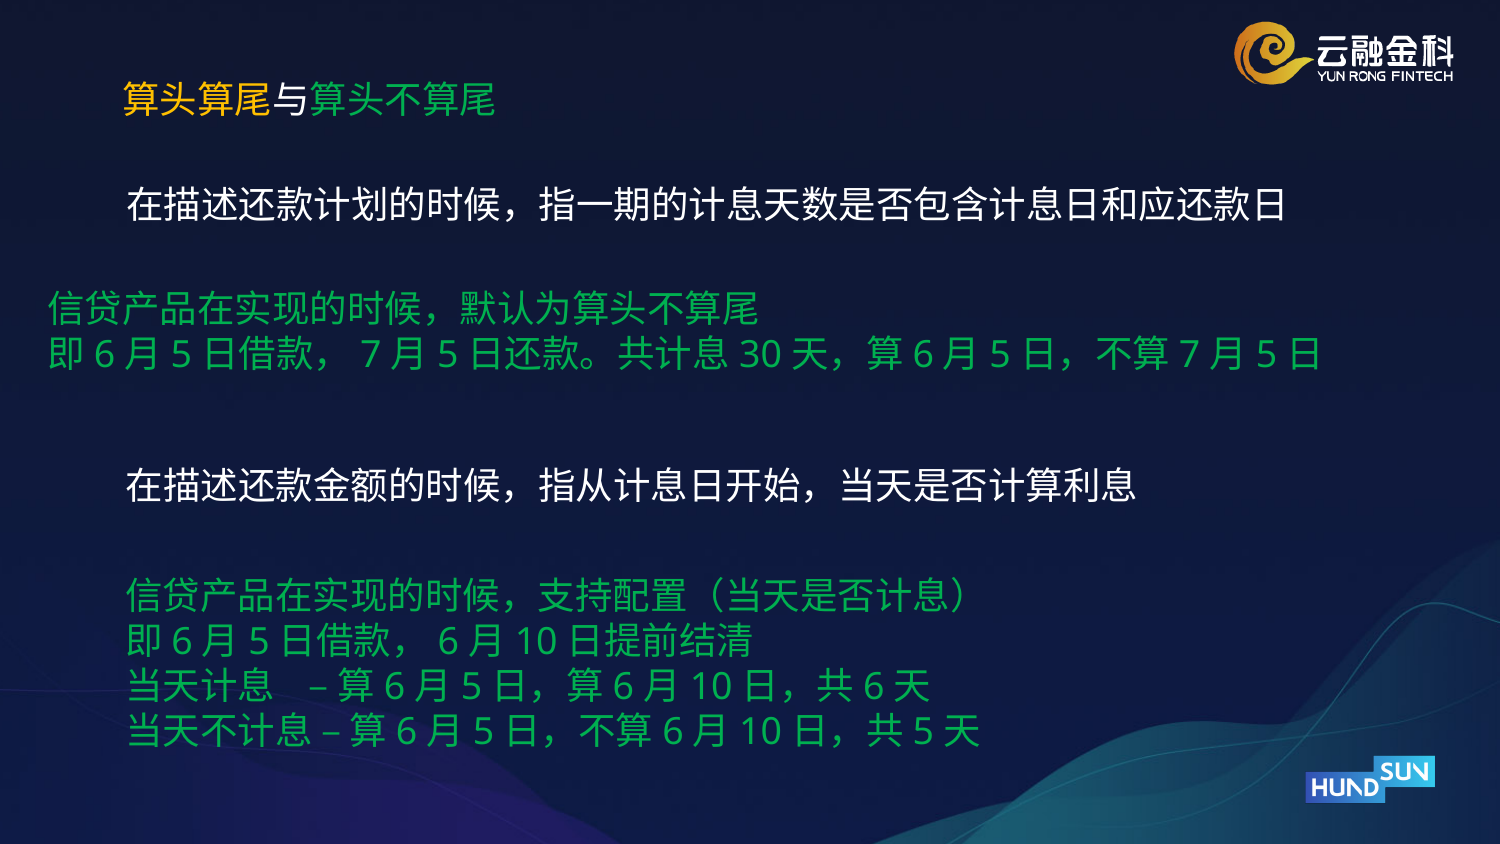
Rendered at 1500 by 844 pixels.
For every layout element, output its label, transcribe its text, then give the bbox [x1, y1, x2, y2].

text_box 算头算尾与算头不算尾 [107, 69, 513, 129]
text_box 在描述还款计划的时候，指一期的计息天数是否包含计息日和应还款日 [111, 173, 1304, 234]
text_box 信贷产品在实现的时候，默认为算头不算尾 即6月5日借款，7月5日还款。共计息30天，算6月5日，不算7月5日 [32, 277, 1339, 383]
text_box 信贷产品在实现的时候，支持配置（当天是否计息） 即6月5日借款，6月10日提前结清 当天计息 – 算6月5日，算6月10日，共6天 当天不计息 – 算6月5日，不算6月10日，共5天 [110, 564, 1003, 759]
text_box 在描述还款金额的时候，指从计息日开始，当天是否计算利息 [110, 454, 1154, 515]
picture [0, 0, 1500, 844]
